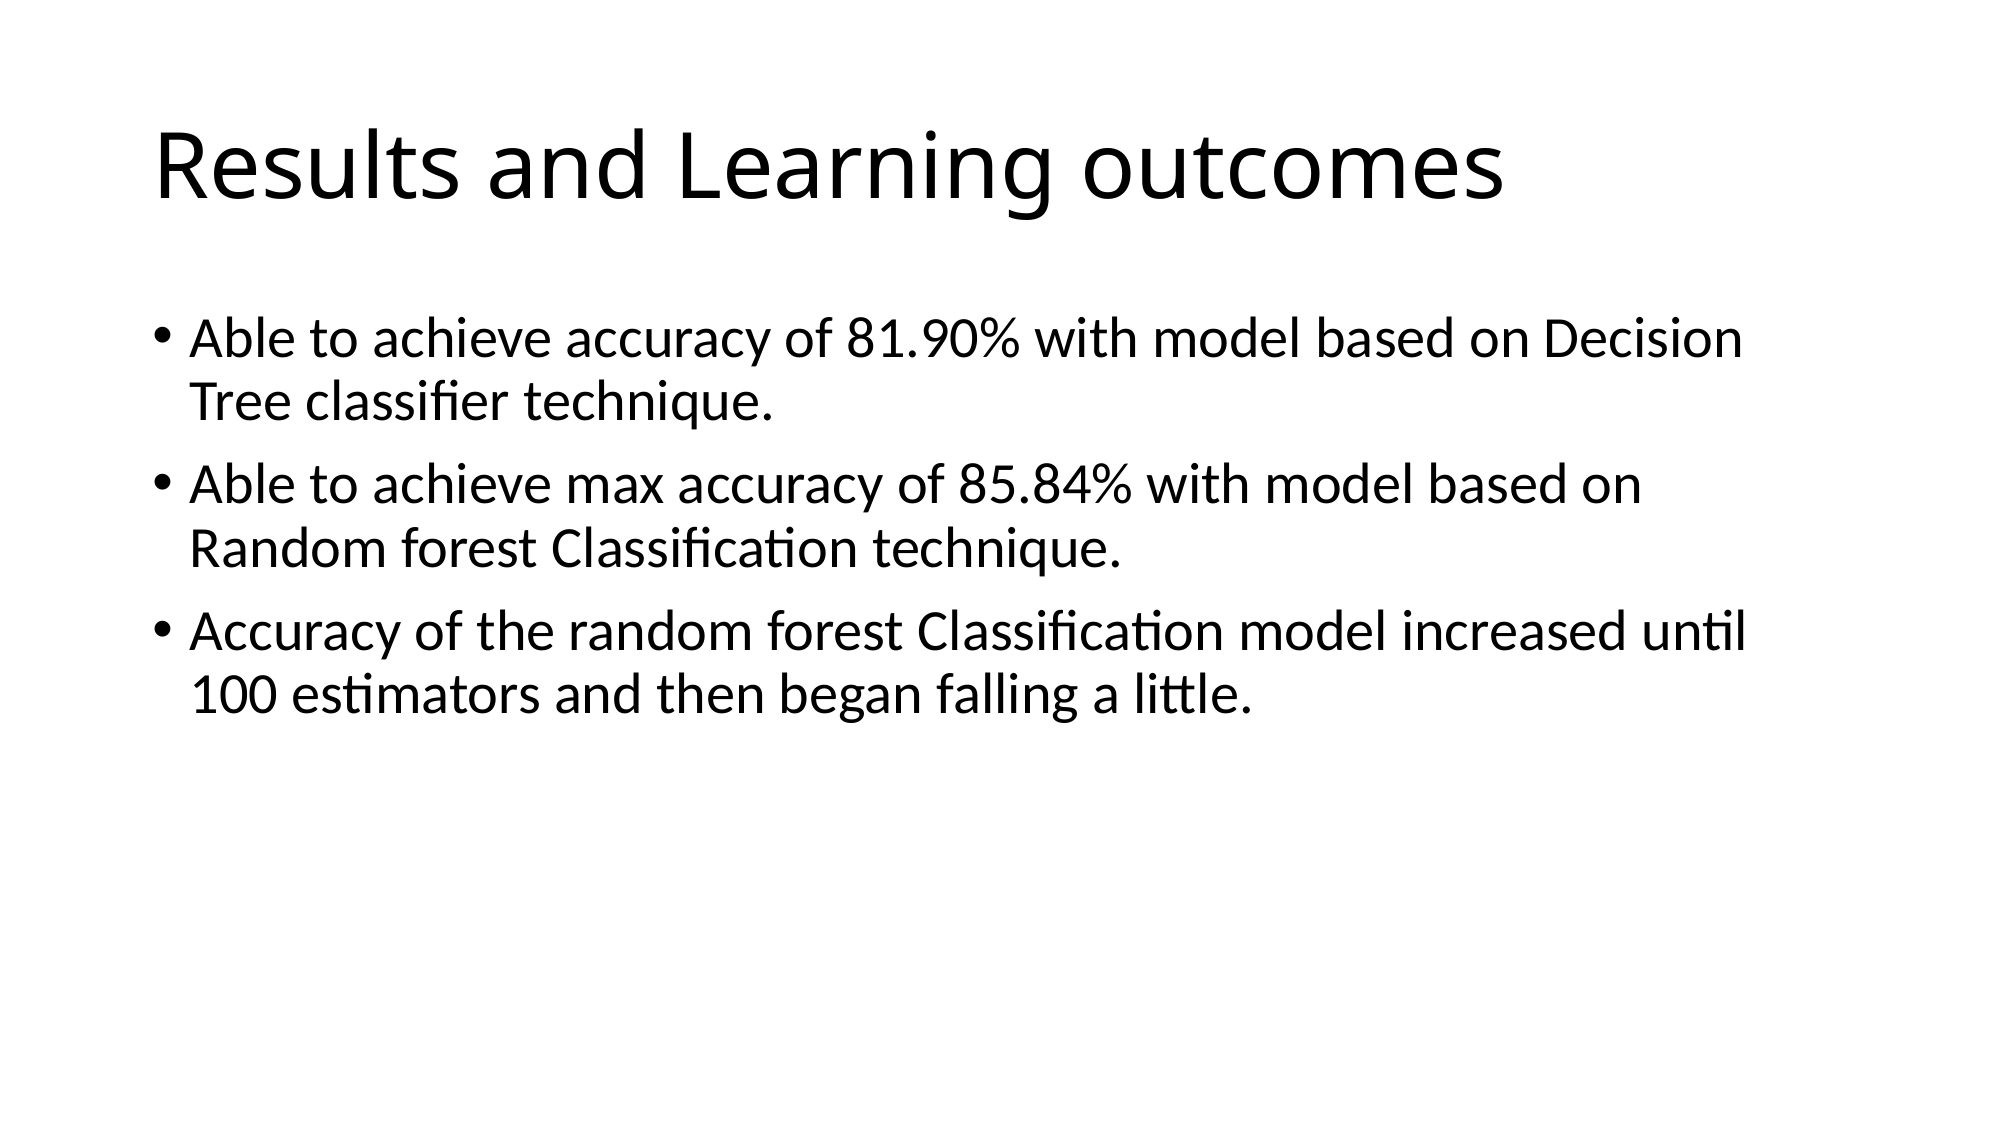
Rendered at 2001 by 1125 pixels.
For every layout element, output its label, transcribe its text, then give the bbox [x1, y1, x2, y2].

title Results and Learning outcomes [137, 59, 1863, 278]
list Able to achieve accuracy of 81.90% with model based on Decision Tree classifier technique. Able to achieve max accuracy of 85.84% with model based on Random forest Classification technique. Accuracy of the random forest Classification model increased until 100 estimators and then began falling a little. [137, 299, 1863, 1014]
